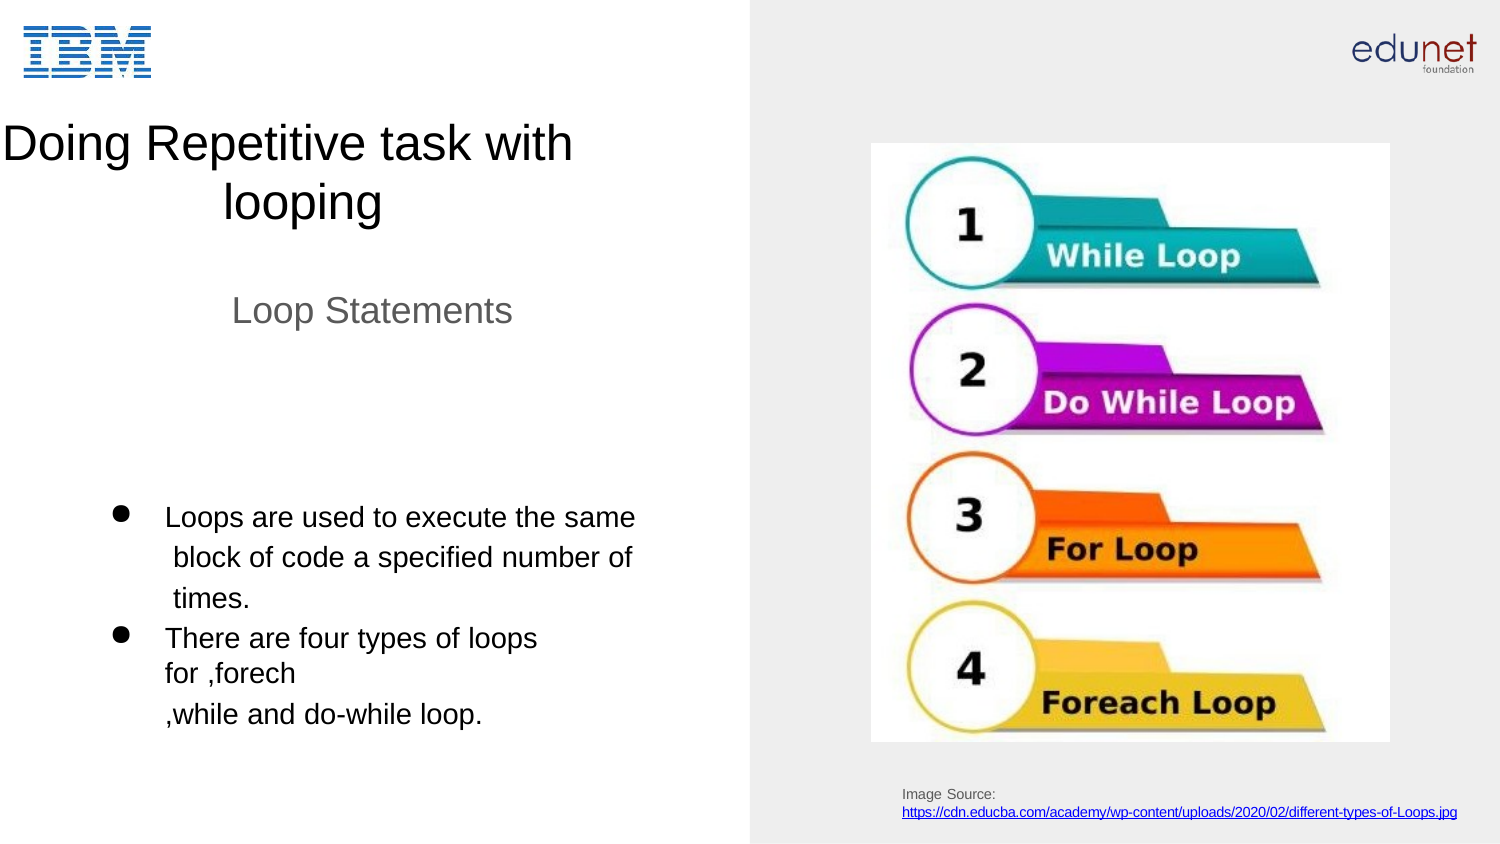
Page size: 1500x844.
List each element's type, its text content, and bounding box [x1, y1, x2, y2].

text_box Image Source: https://cdn.educba.com/academy/wp-content/uploads/2020/02/different-types-of-Loops.jpg [900, 784, 1487, 820]
text_box Loops are used to execute the same block of code a specified number of times. There are four types of loops for ,forech ,while and do-while loop. [107, 490, 678, 731]
title Doing Repetitive task with looping [0, 106, 579, 252]
picture [23, 26, 151, 78]
text_box Loop Statements [229, 283, 517, 331]
picture [871, 143, 1391, 742]
picture [1350, 26, 1480, 78]
